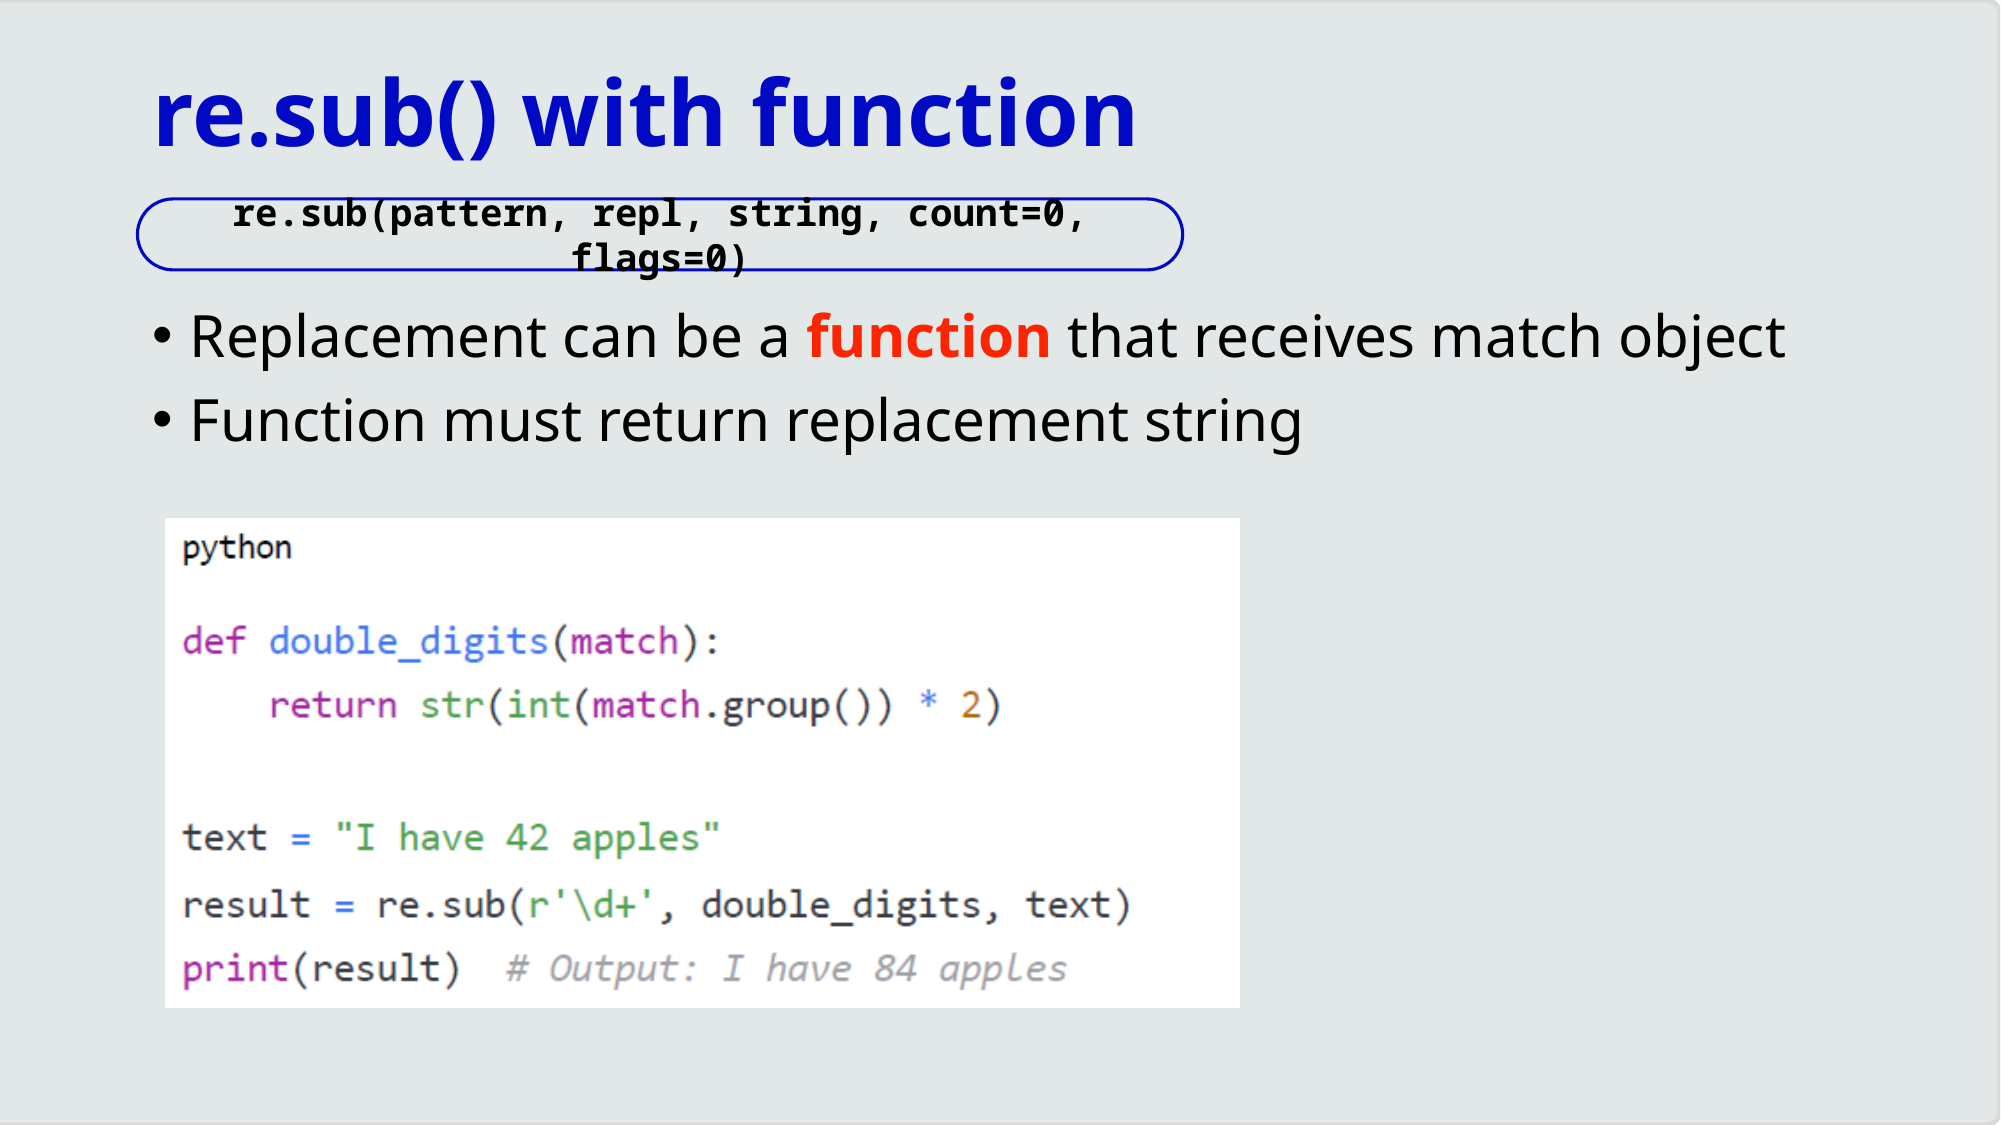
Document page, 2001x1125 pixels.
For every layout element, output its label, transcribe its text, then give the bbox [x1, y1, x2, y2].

text_box re.sub(pattern, repl, string, count=0, flags=0) [135, 197, 1185, 272]
title re.sub() with function [137, 59, 1863, 278]
picture [165, 517, 1240, 1008]
list Replacement can be a function that receives match object Function must return replacement string [137, 299, 1863, 1014]
